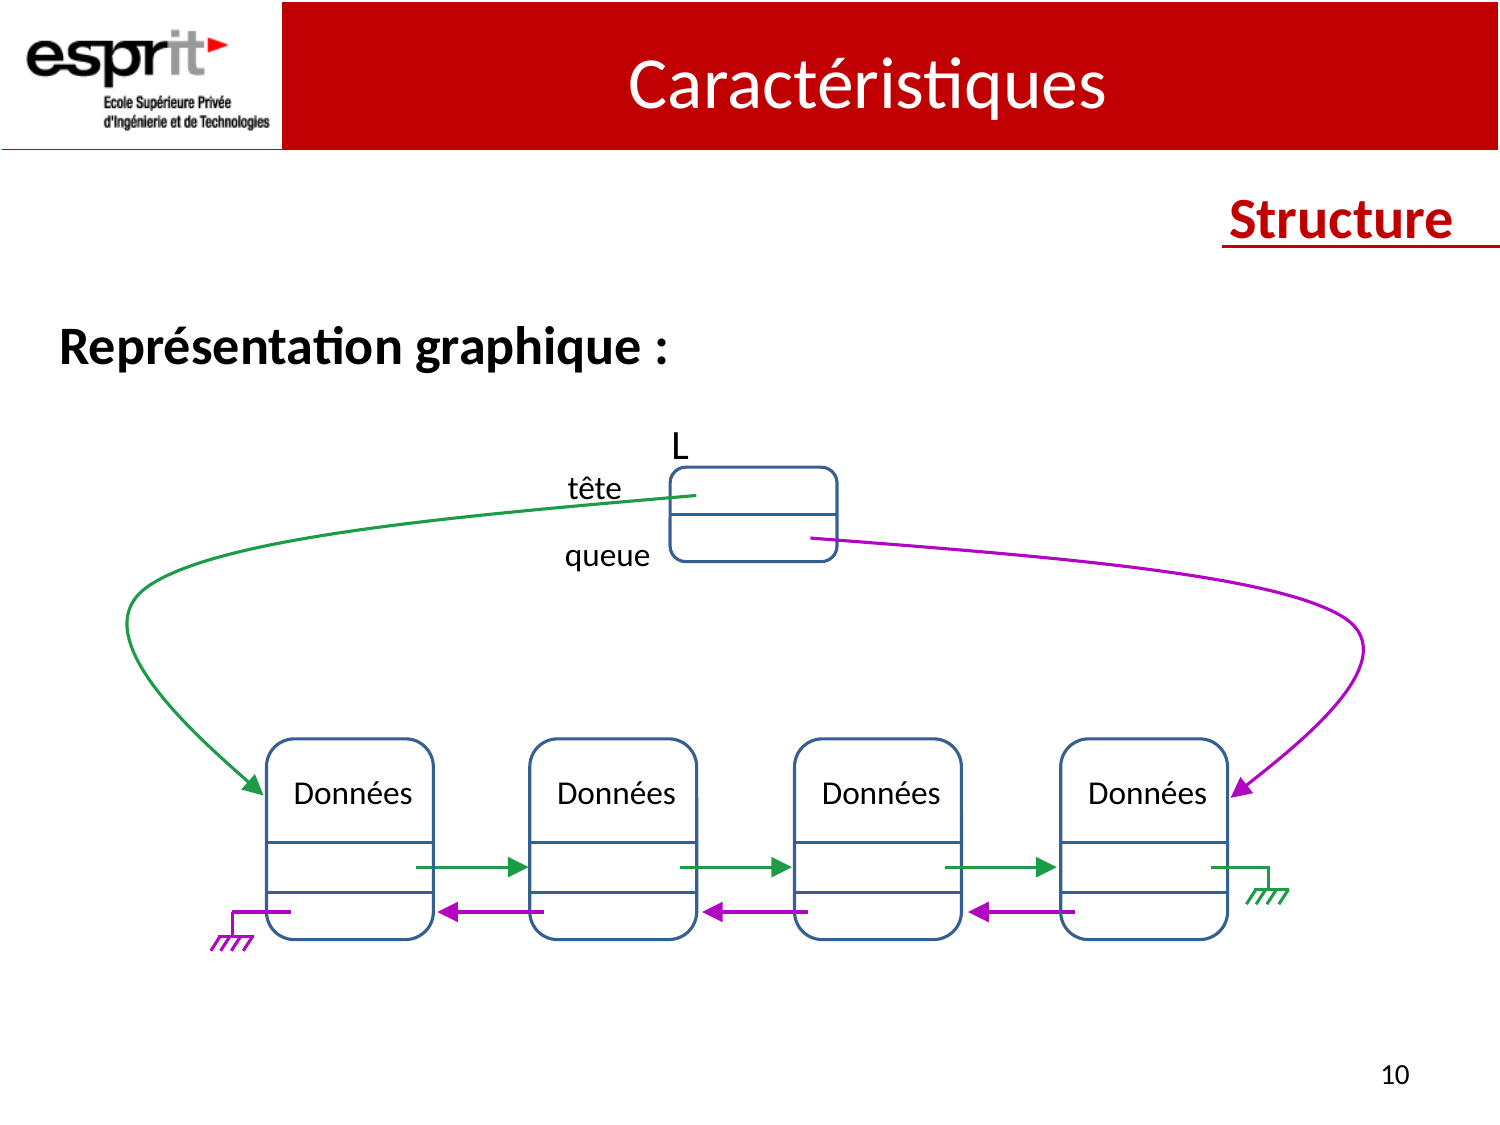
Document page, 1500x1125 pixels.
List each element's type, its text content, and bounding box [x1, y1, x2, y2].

text_box Caractéristiques [324, 27, 1412, 132]
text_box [395, 163, 1500, 268]
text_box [75, 409, 1414, 953]
list Représentation graphique : [41, 302, 1447, 1071]
slide_number 10 [1074, 1042, 1425, 1103]
picture [0, 0, 282, 150]
text_box [282, 0, 1500, 154]
